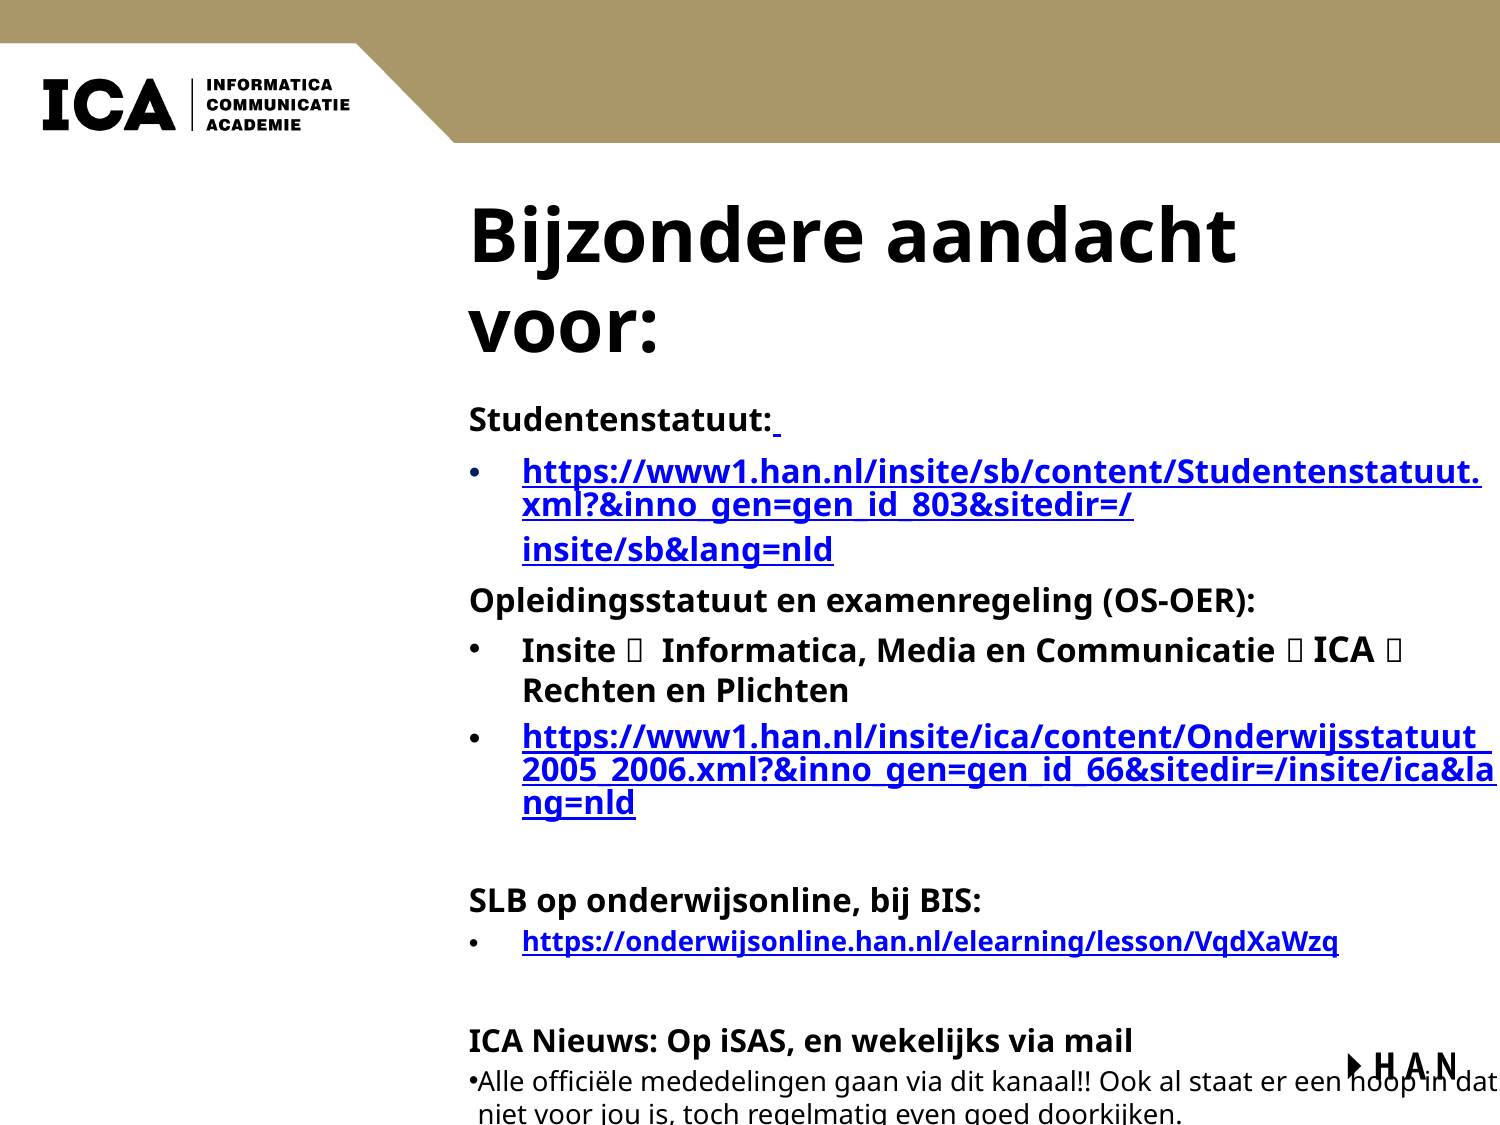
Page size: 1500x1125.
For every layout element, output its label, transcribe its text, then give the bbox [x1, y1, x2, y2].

list Studentenstatuut: https://www1.han.nl/insite/sb/content/Studentenstatuut.xml?&inno_gen=gen_id_803&sitedir=/insite/sb&lang=nld Opleidingsstatuut en examenregeling (OS-OER): Insite  Informatica, Media en Communicatie  ICA  Rechten en Plichten https://www1.han.nl/insite/ica/content/Onderwijsstatuut_2005_2006.xml?&inno_gen=gen_id_66&sitedir=/insite/ica&lang=nld SLB op onderwijsonline, bij BIS: https://onderwijsonline.han.nl/elearning/lesson/VqdXaWzq ICA Nieuws: Op iSAS, en wekelijks via mail Alle officiële mededelingen gaan via dit kanaal!! Ook al staat er een hoop in dat niet voor jou is, toch regelmatig even goed doorkijken. [453, 391, 1500, 1040]
title Bijzondere aandacht voor: [453, 179, 1455, 287]
